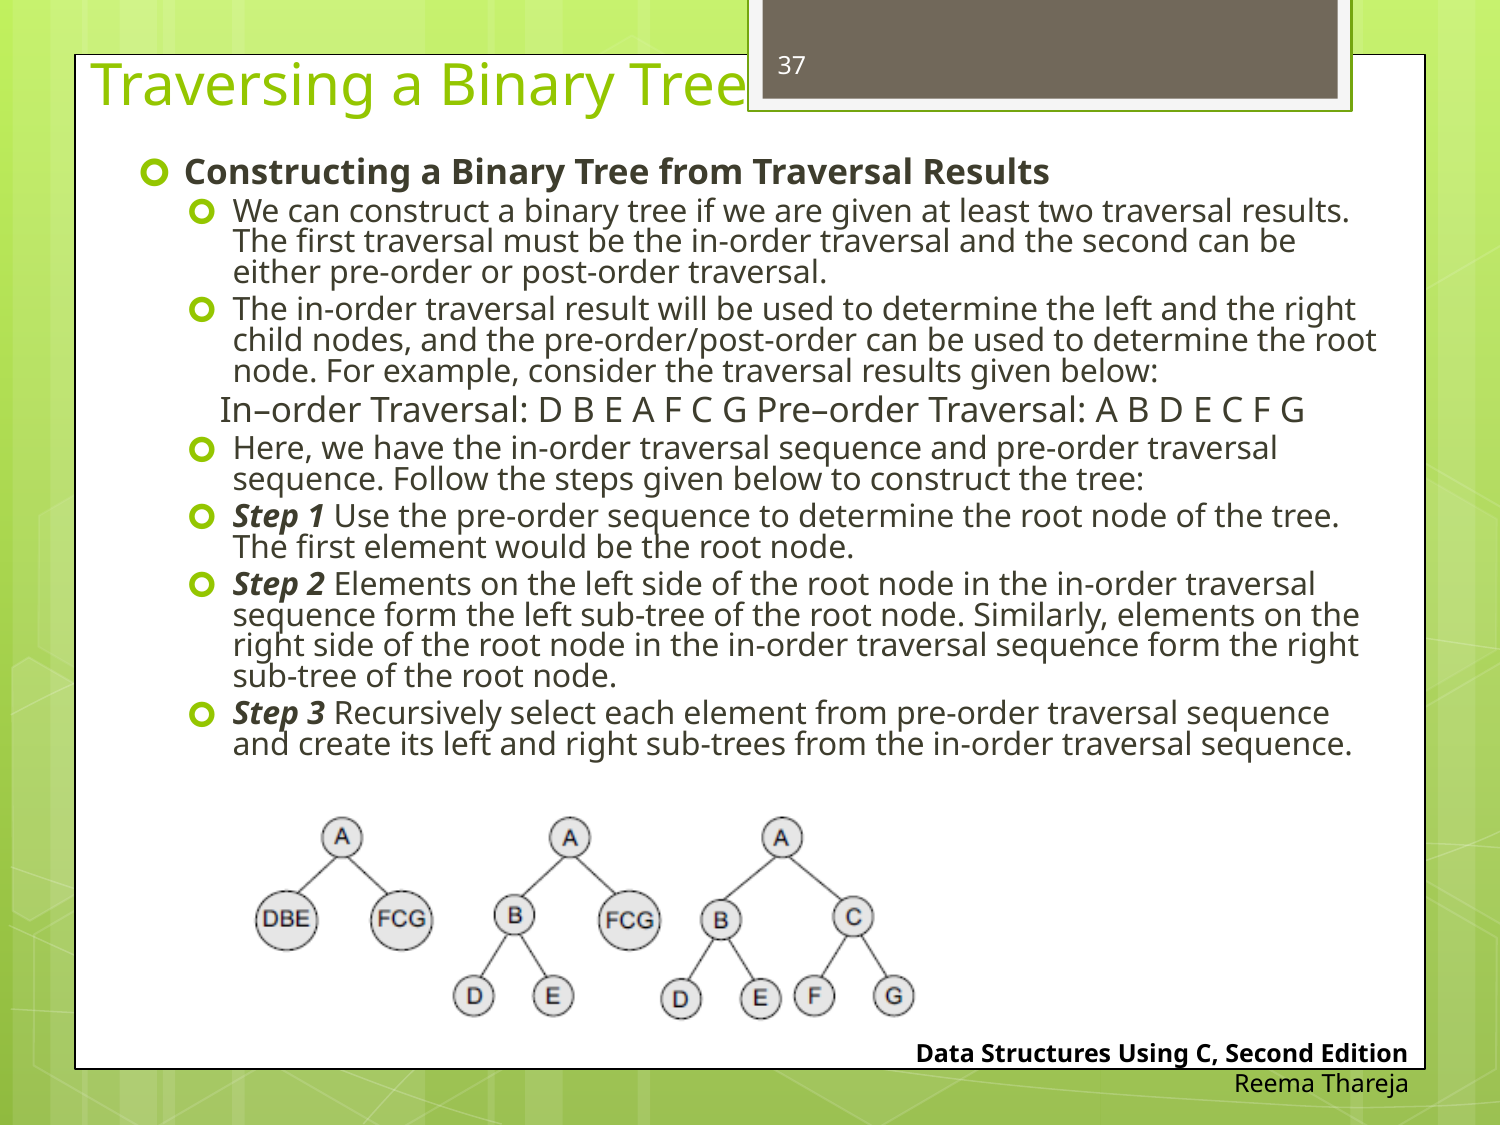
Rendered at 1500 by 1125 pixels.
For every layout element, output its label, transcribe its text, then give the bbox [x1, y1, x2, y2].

slide_number 37 [762, 36, 982, 97]
picture [249, 805, 924, 1030]
title Traversing a Binary Tree [75, 12, 1450, 125]
list Constructing a Binary Tree from Traversal Results We can construct a binary tree if we are given at least two traversal results. The first traversal must be the in-order traversal and the second can be either pre-order or post-order traversal. The in-order traversal result will be used to determine the left and the right child nodes, and the pre-order/post-order can be used to determine the root node. For example, consider the traversal results given below: In–order Traversal: D B E A F C G Pre–order Traversal: A B D E C F G Here, we have the in-order traversal sequence and pre-order traversal sequence. Follow the steps given below to construct the tree: Step 1 Use the pre-order sequence to determine the root node of the tree. The first element would be the root node. Step 2 Elements on the left side of the root node in the in-order traversal sequence form the left sub-tree of the root node. Similarly, elements on the right side of the root node in the in-order traversal sequence form the right sub-tree of the root node. Step 3 Recursively select each element from pre-order traversal sequence and create its left and right sub-trees from the in-order traversal sequence. [112, 149, 1400, 825]
footer Data Structures Using C, Second Edition Reema Thareja [849, 1037, 1425, 1098]
